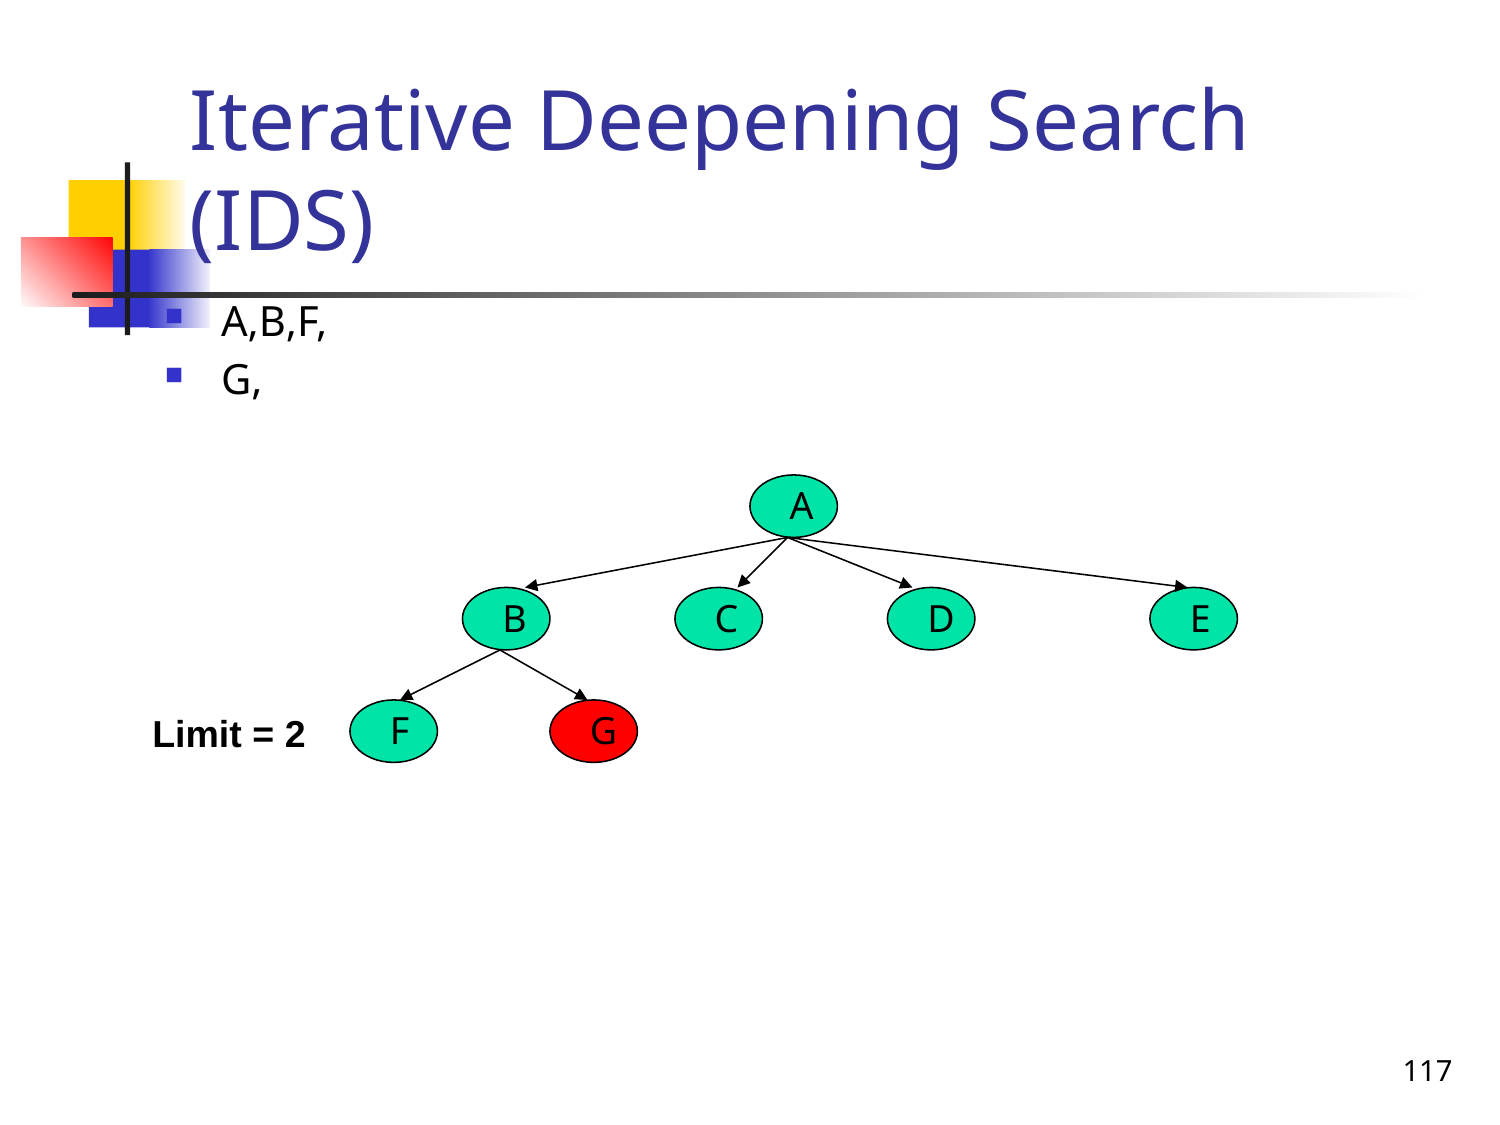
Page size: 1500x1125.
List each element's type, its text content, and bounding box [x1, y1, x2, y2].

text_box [462, 587, 551, 651]
text_box Limit = 2 [137, 702, 338, 762]
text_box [349, 699, 438, 763]
text_box [401, 658, 485, 698]
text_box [549, 699, 638, 763]
text_box A,B,F, G, [149, 287, 1425, 425]
text_box [738, 546, 780, 585]
text_box [808, 546, 911, 585]
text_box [674, 587, 763, 651]
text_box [749, 474, 838, 538]
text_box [887, 587, 976, 651]
slide_number 117 [1154, 1023, 1468, 1100]
text_box [513, 658, 587, 698]
text_box [528, 544, 749, 585]
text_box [1149, 587, 1238, 651]
title Iterative Deepening Search (IDS) [174, 87, 1451, 276]
text_box [1175, 579, 1184, 585]
